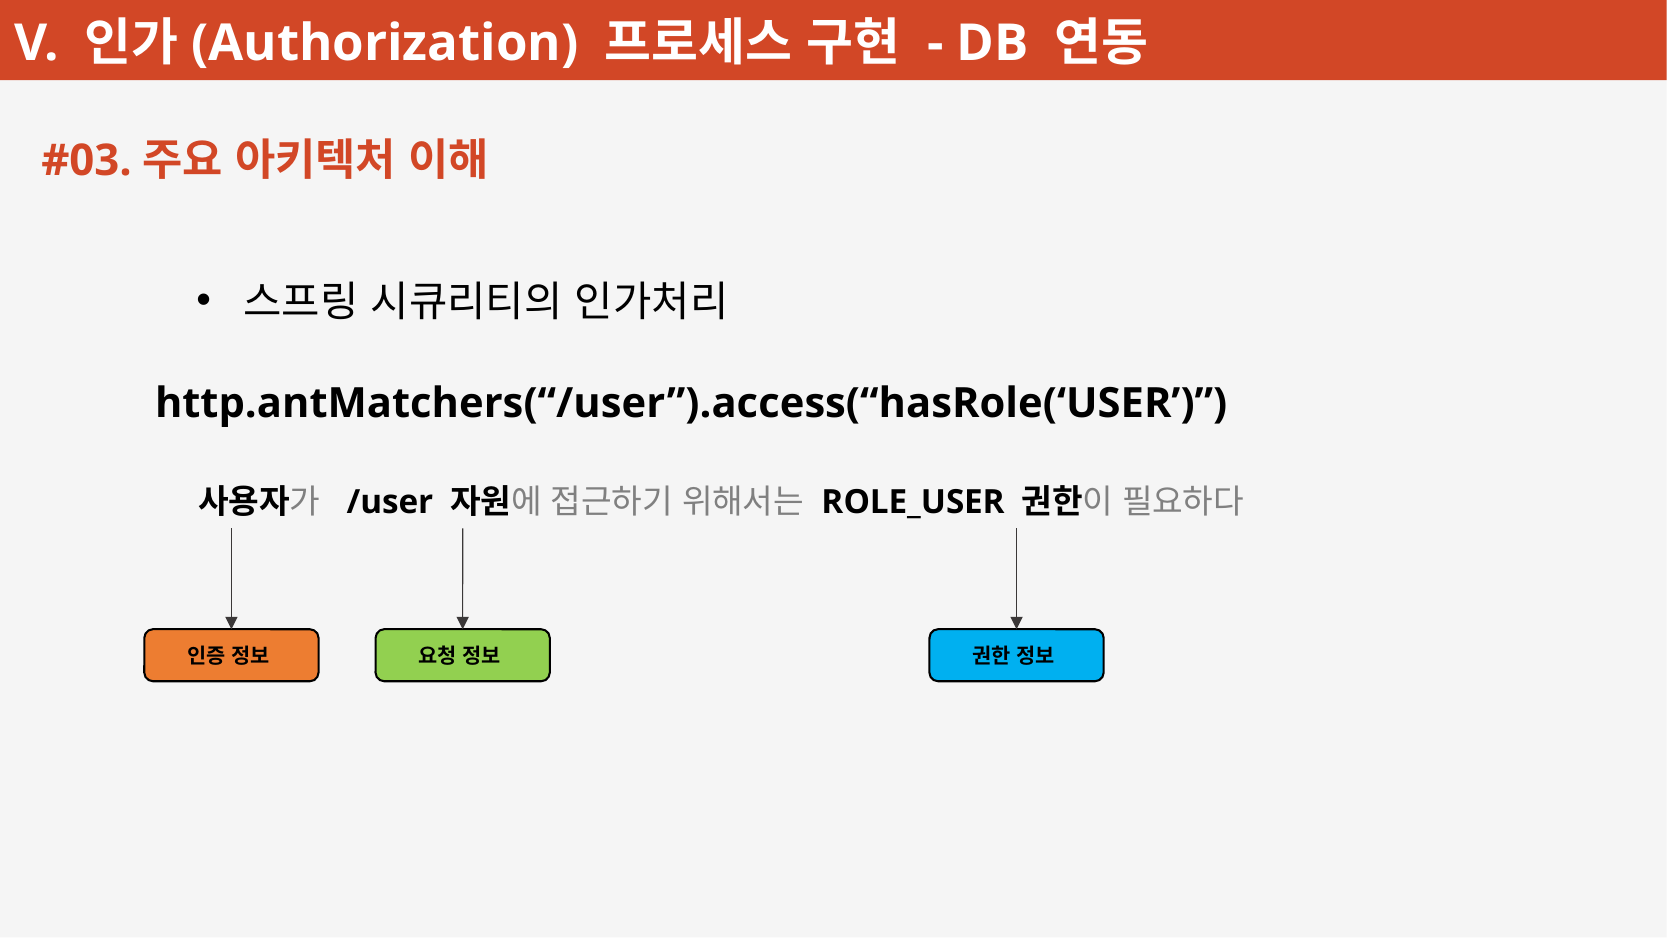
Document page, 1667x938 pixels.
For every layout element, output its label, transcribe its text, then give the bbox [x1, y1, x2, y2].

text_box 요청 정보 [374, 628, 551, 683]
text_box #03.주요 아키텍처 이해 [26, 124, 504, 192]
text_box 사용자가 /user 자원에 접근하기 위해서는 ROLE_USER 권한이 필요하다 [183, 472, 1260, 528]
text_box 인증 정보 [143, 628, 320, 683]
text_box 스프링 시큐리티의 인가처리 [181, 267, 744, 332]
text_box http.antMatchers(“/user”).access(“hasRole(‘USER’)”) [140, 368, 1243, 433]
text_box 권한 정보 [928, 628, 1105, 683]
